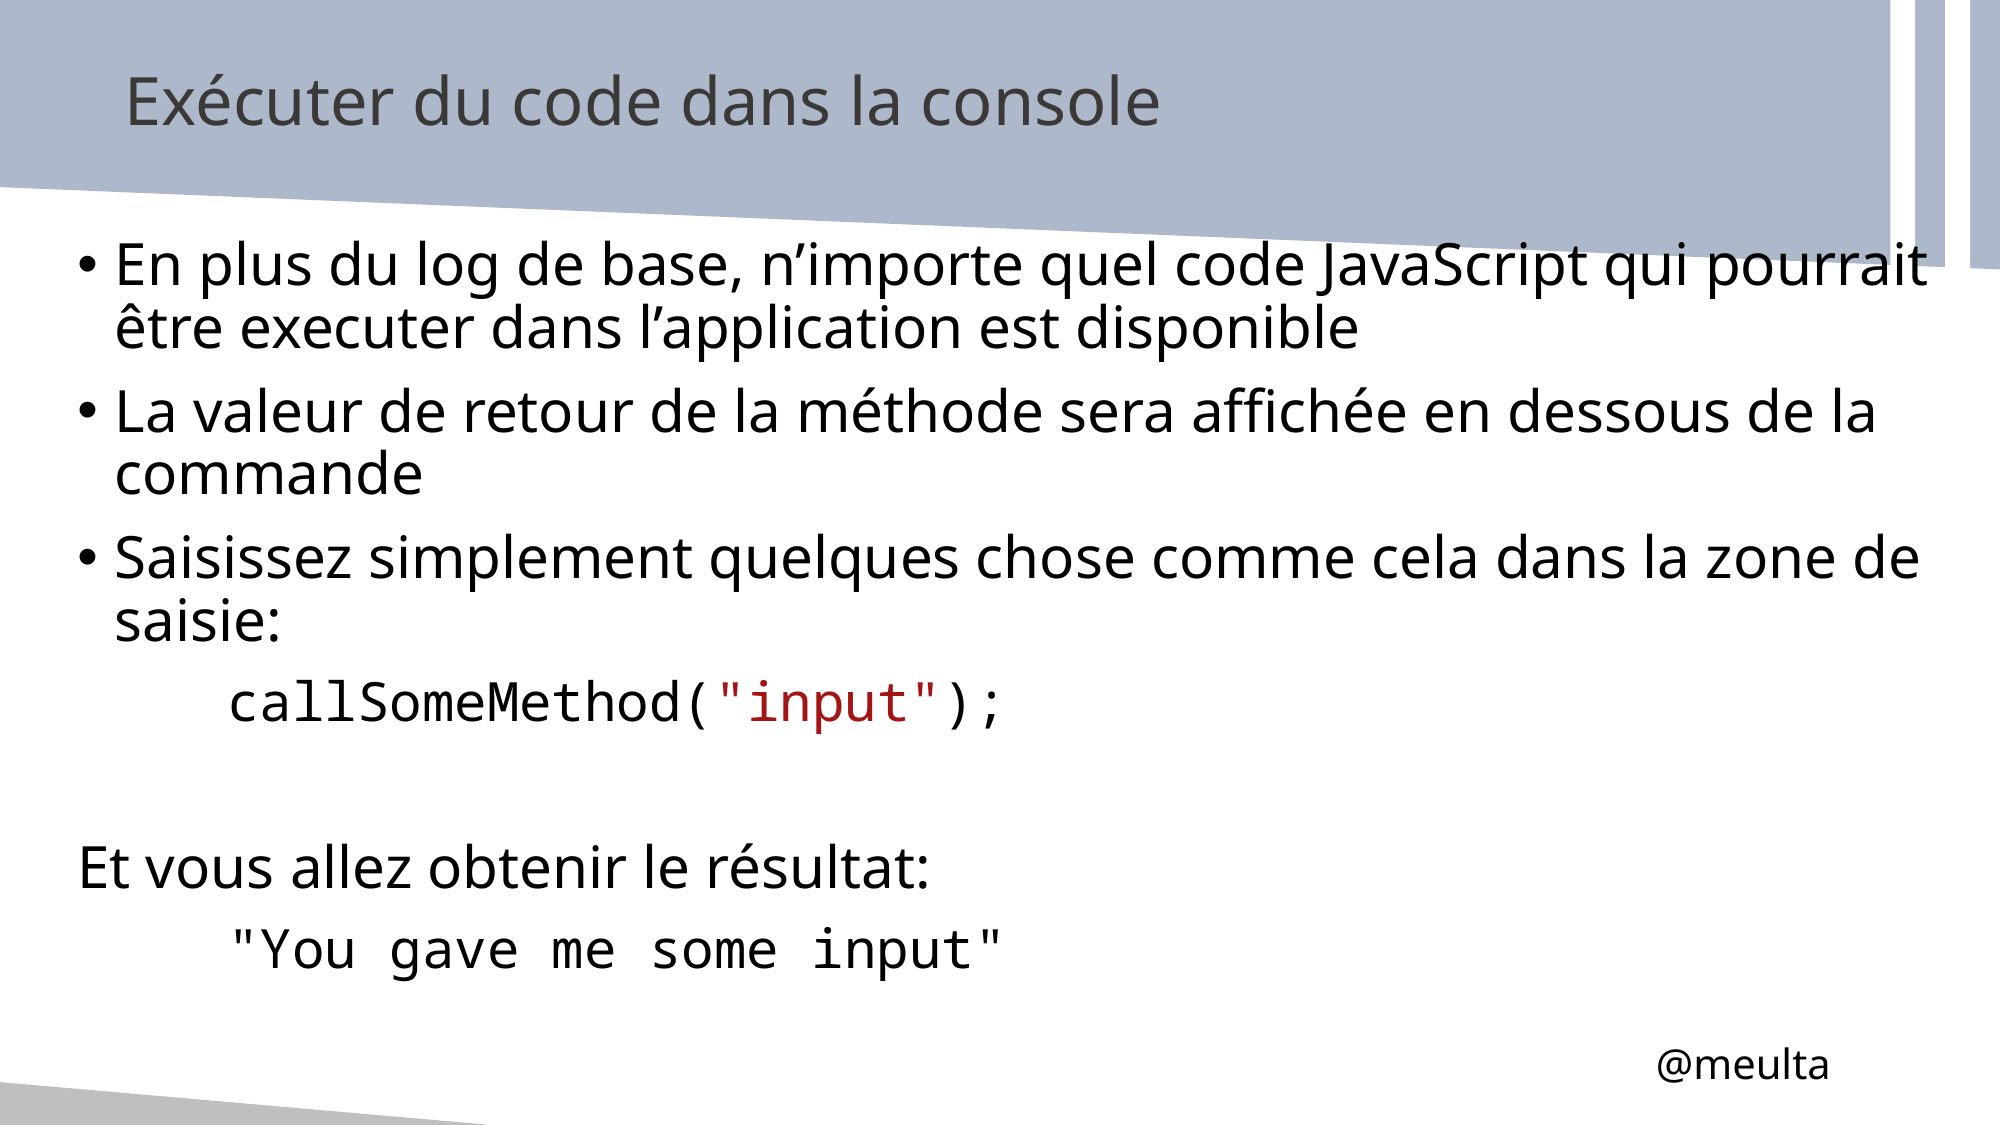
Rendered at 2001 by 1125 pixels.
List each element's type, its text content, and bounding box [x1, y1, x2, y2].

title Exécuter du code dans la console [109, 29, 1835, 180]
list En plus du log de base, n’importe quel code JavaScript qui pourrait être executer dans l’application est disponible La valeur de retour de la méthode sera affichée en dessous de la commande Saisissez simplement quelques chose comme cela dans la zone de saisie: callSomeMethod("input"); Et vous allez obtenir le résultat: "You gave me some input" [62, 227, 1953, 1096]
